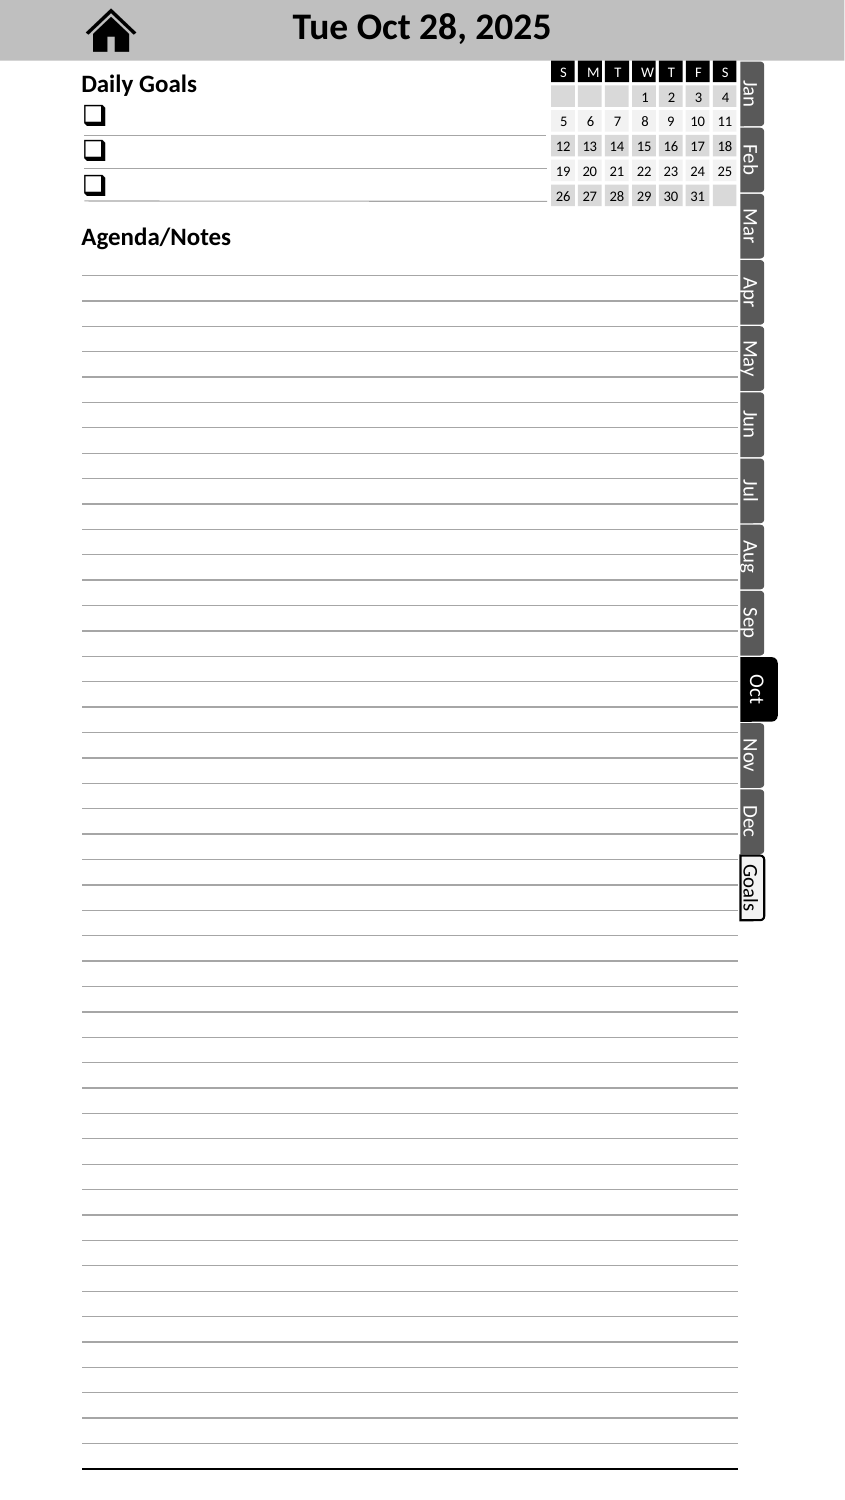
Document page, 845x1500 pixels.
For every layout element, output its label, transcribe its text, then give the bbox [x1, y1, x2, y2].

list Tue Oct 28, 2025 [190, 0, 655, 61]
picture [82, 1, 140, 59]
